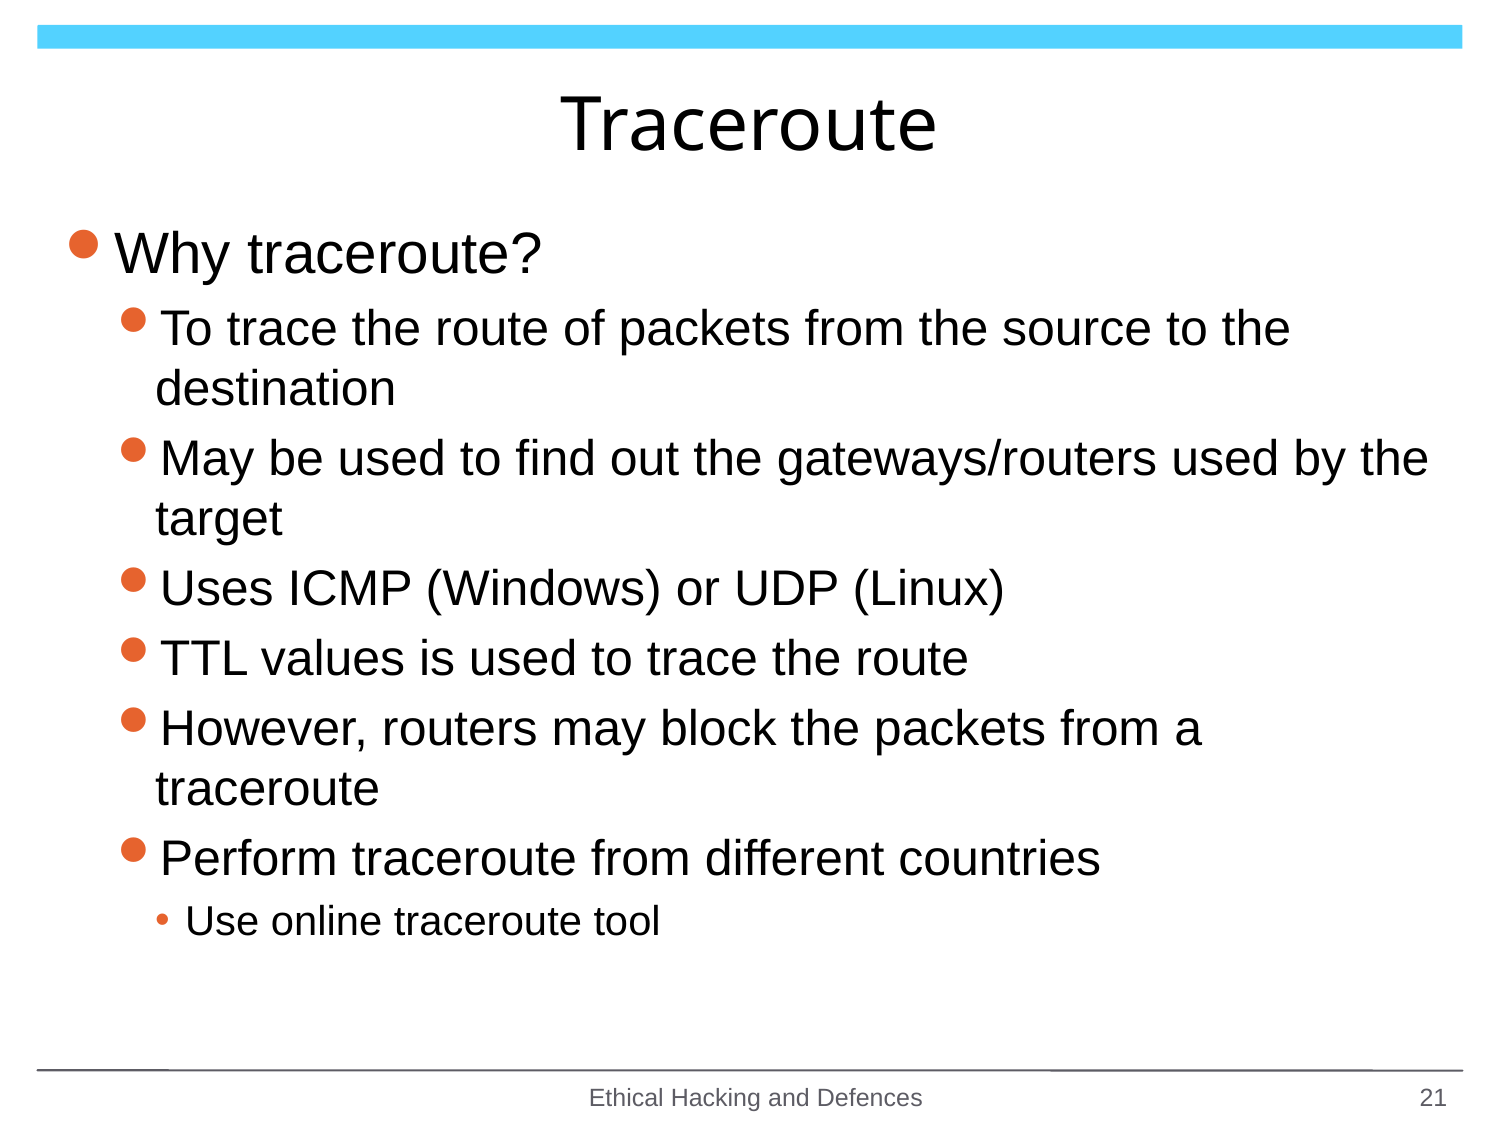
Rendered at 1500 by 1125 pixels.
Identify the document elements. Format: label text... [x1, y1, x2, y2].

title Traceroute [50, 45, 1450, 197]
slide_number 21 [1112, 1069, 1463, 1123]
footer Ethical Hacking and Defences [474, 1069, 1038, 1123]
list Why traceroute? To trace the route of packets from the source to the destination May be used to find out the gateways/routers used by the target Uses ICMP (Windows) or UDP (Linux) TTL values is used to trace the route However, routers may block the packets from a traceroute Perform traceroute from different countries Use online traceroute tool [50, 208, 1450, 1050]
